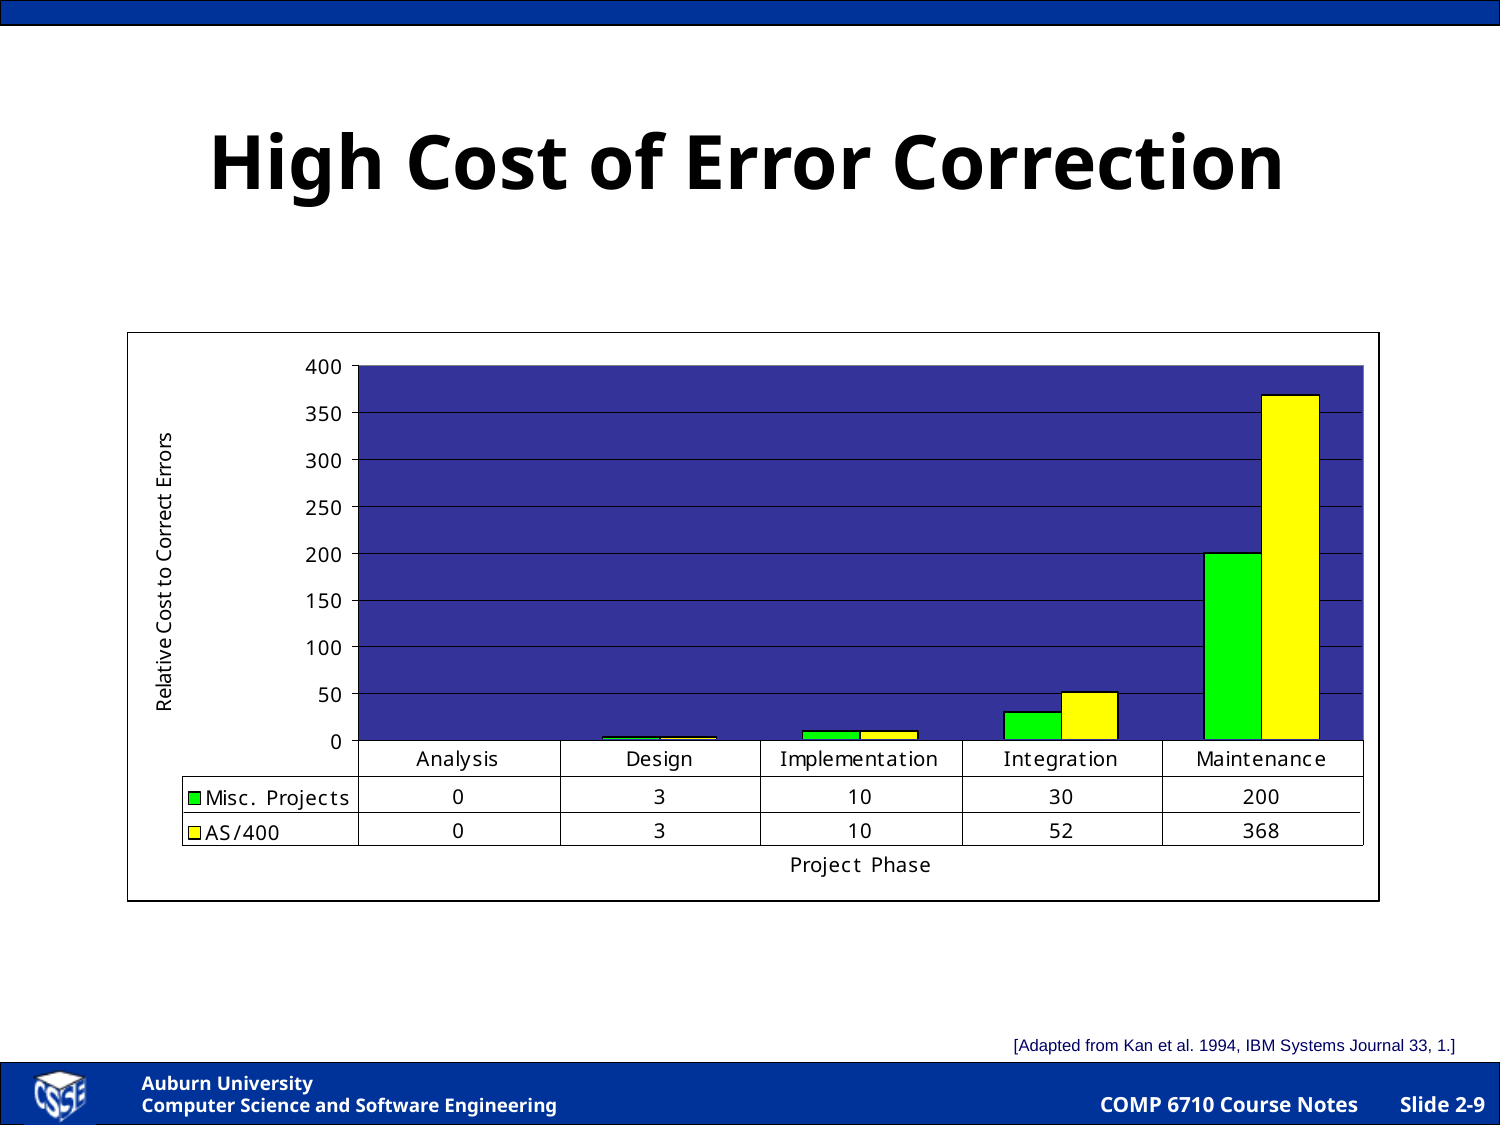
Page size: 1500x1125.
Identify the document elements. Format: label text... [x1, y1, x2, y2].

picture [119, 324, 1389, 910]
text_box [Adapted from Kan et al. 1994, IBM Systems Journal 33, 1.] [998, 1027, 1472, 1063]
picture [24, 1066, 96, 1125]
title High Cost of Error Correction [110, 65, 1386, 254]
